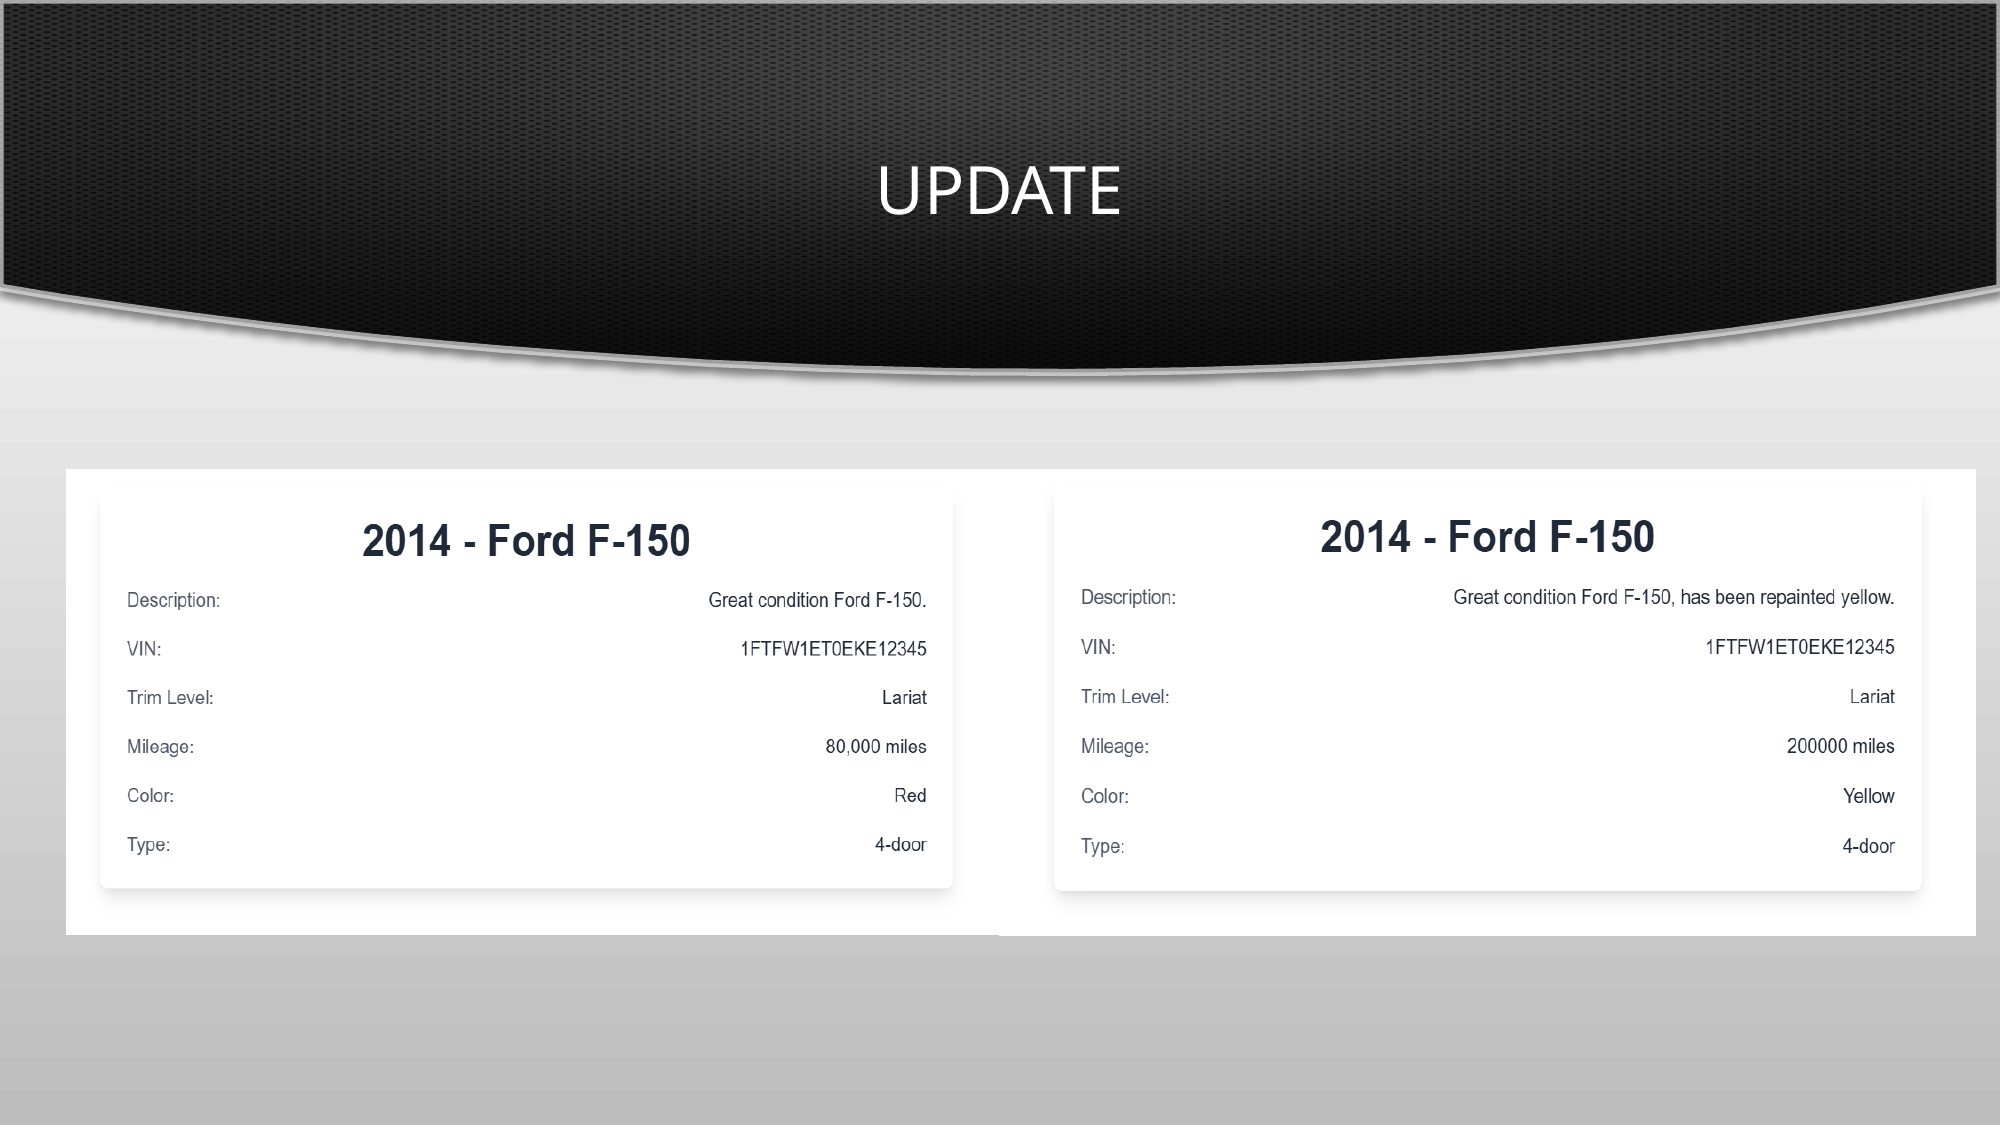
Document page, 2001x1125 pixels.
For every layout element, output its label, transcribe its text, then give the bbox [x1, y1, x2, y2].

picture [66, 468, 1976, 936]
title Update [187, 99, 1813, 275]
text_box [0, 303, 2000, 1125]
text_box [0, 0, 2000, 375]
